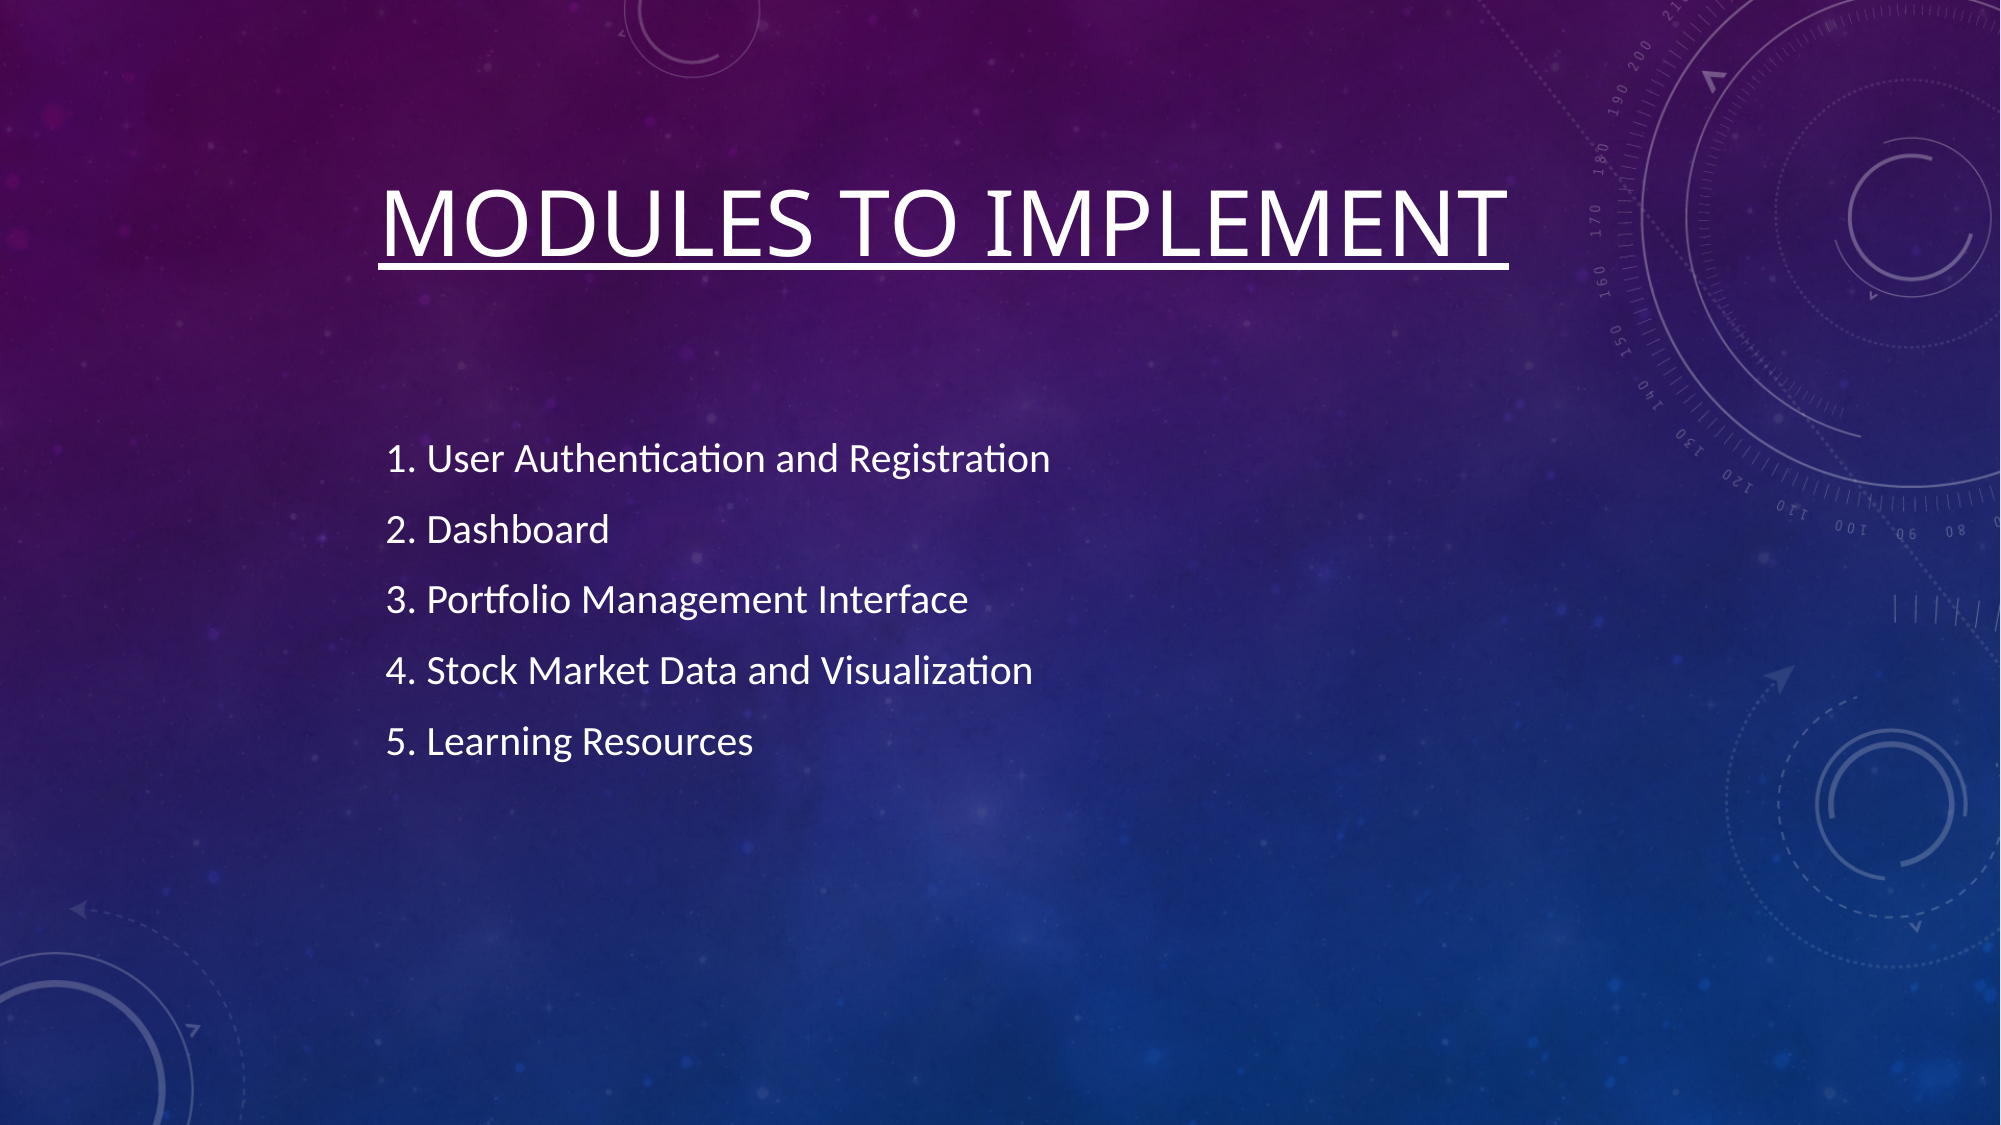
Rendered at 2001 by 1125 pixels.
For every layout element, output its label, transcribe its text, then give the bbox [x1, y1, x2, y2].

title Modules to implement [112, 99, 1775, 339]
list 1. User Authentication and Registration 2. Dashboard 3. Portfolio Management Interface 4. Stock Market Data and Visualization 5. Learning Resources [370, 351, 1465, 844]
picture [0, 0, 2001, 1125]
